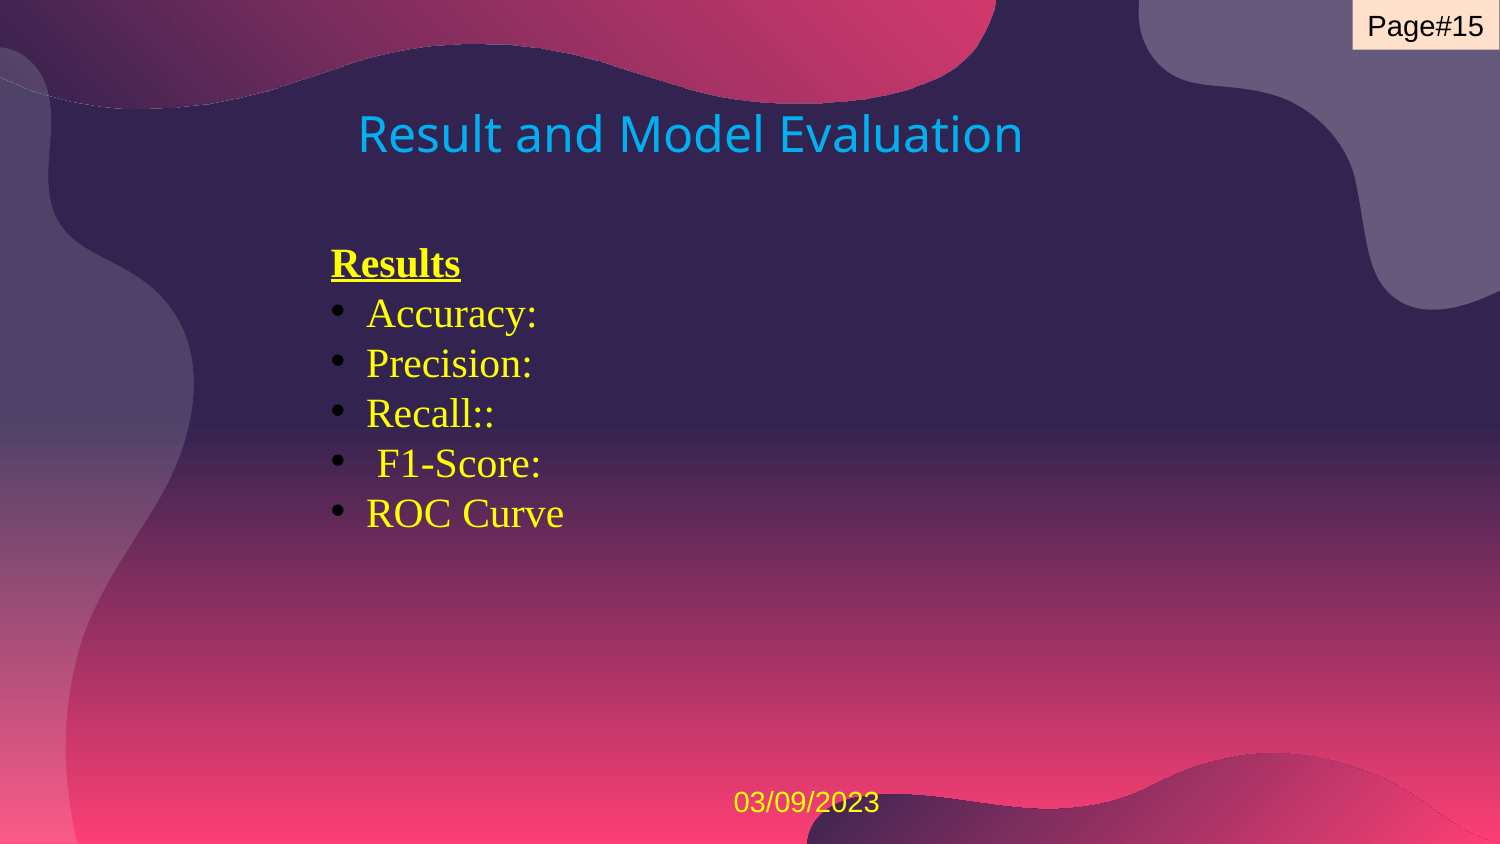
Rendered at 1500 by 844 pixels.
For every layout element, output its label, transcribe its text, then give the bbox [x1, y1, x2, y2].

text_box 03/09/2023 [710, 774, 903, 827]
text_box Page#15 [1352, 0, 1500, 50]
title Result and Model Evaluation [0, 87, 1382, 192]
text_box Results Accuracy: Precision: Recall:: F1-Score: ROC Curve [315, 228, 1066, 543]
